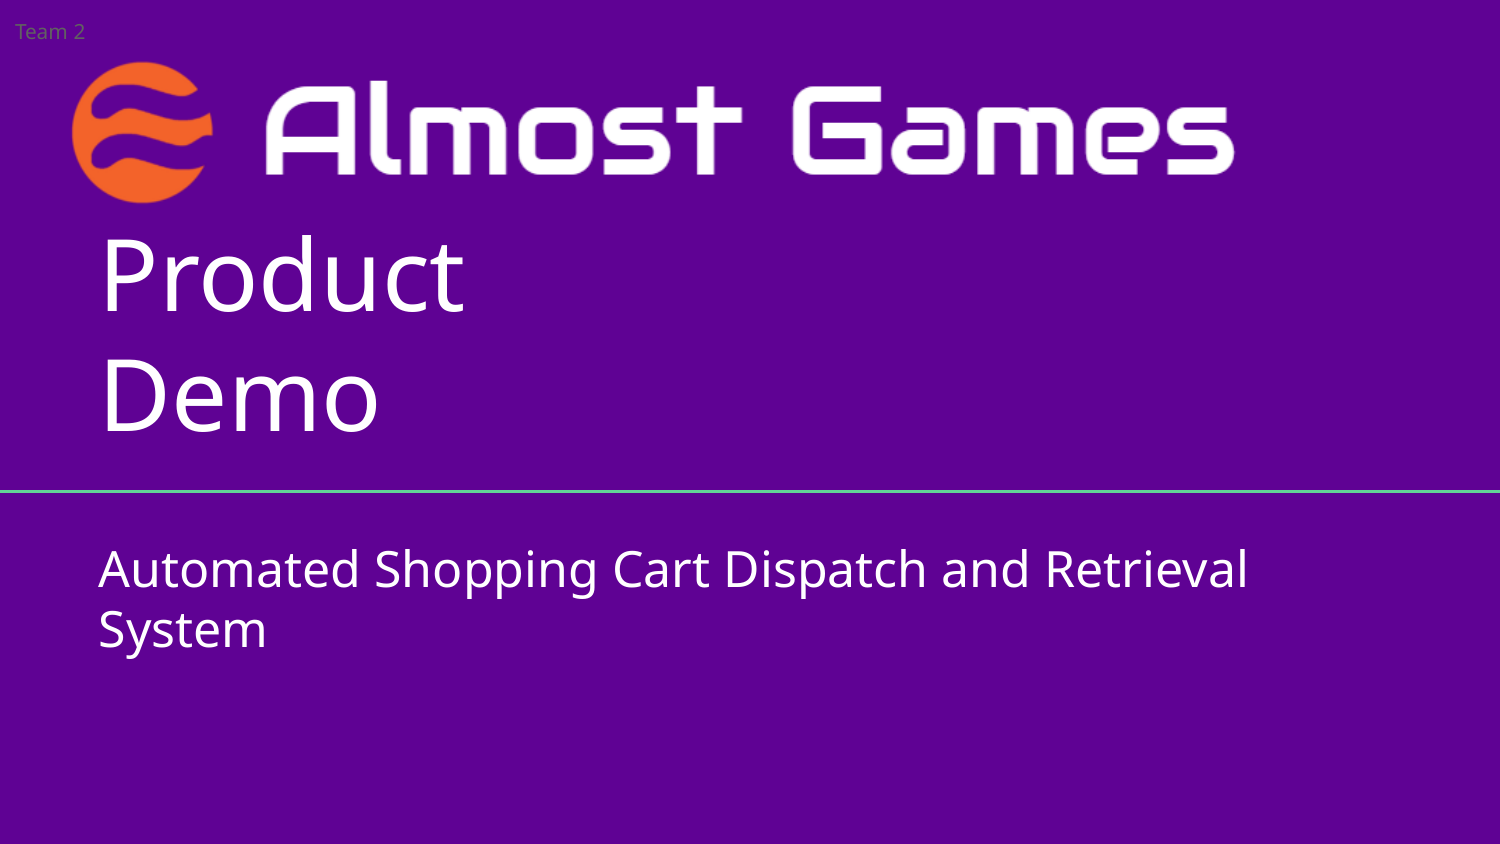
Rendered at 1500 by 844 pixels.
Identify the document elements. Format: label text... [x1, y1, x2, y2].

picture [50, 46, 1269, 221]
subtitle Automated Shopping Cart Dispatch and Retrieval System [83, 522, 1417, 626]
title Product Demo [83, 317, 780, 467]
list Team 2 [0, 0, 110, 49]
